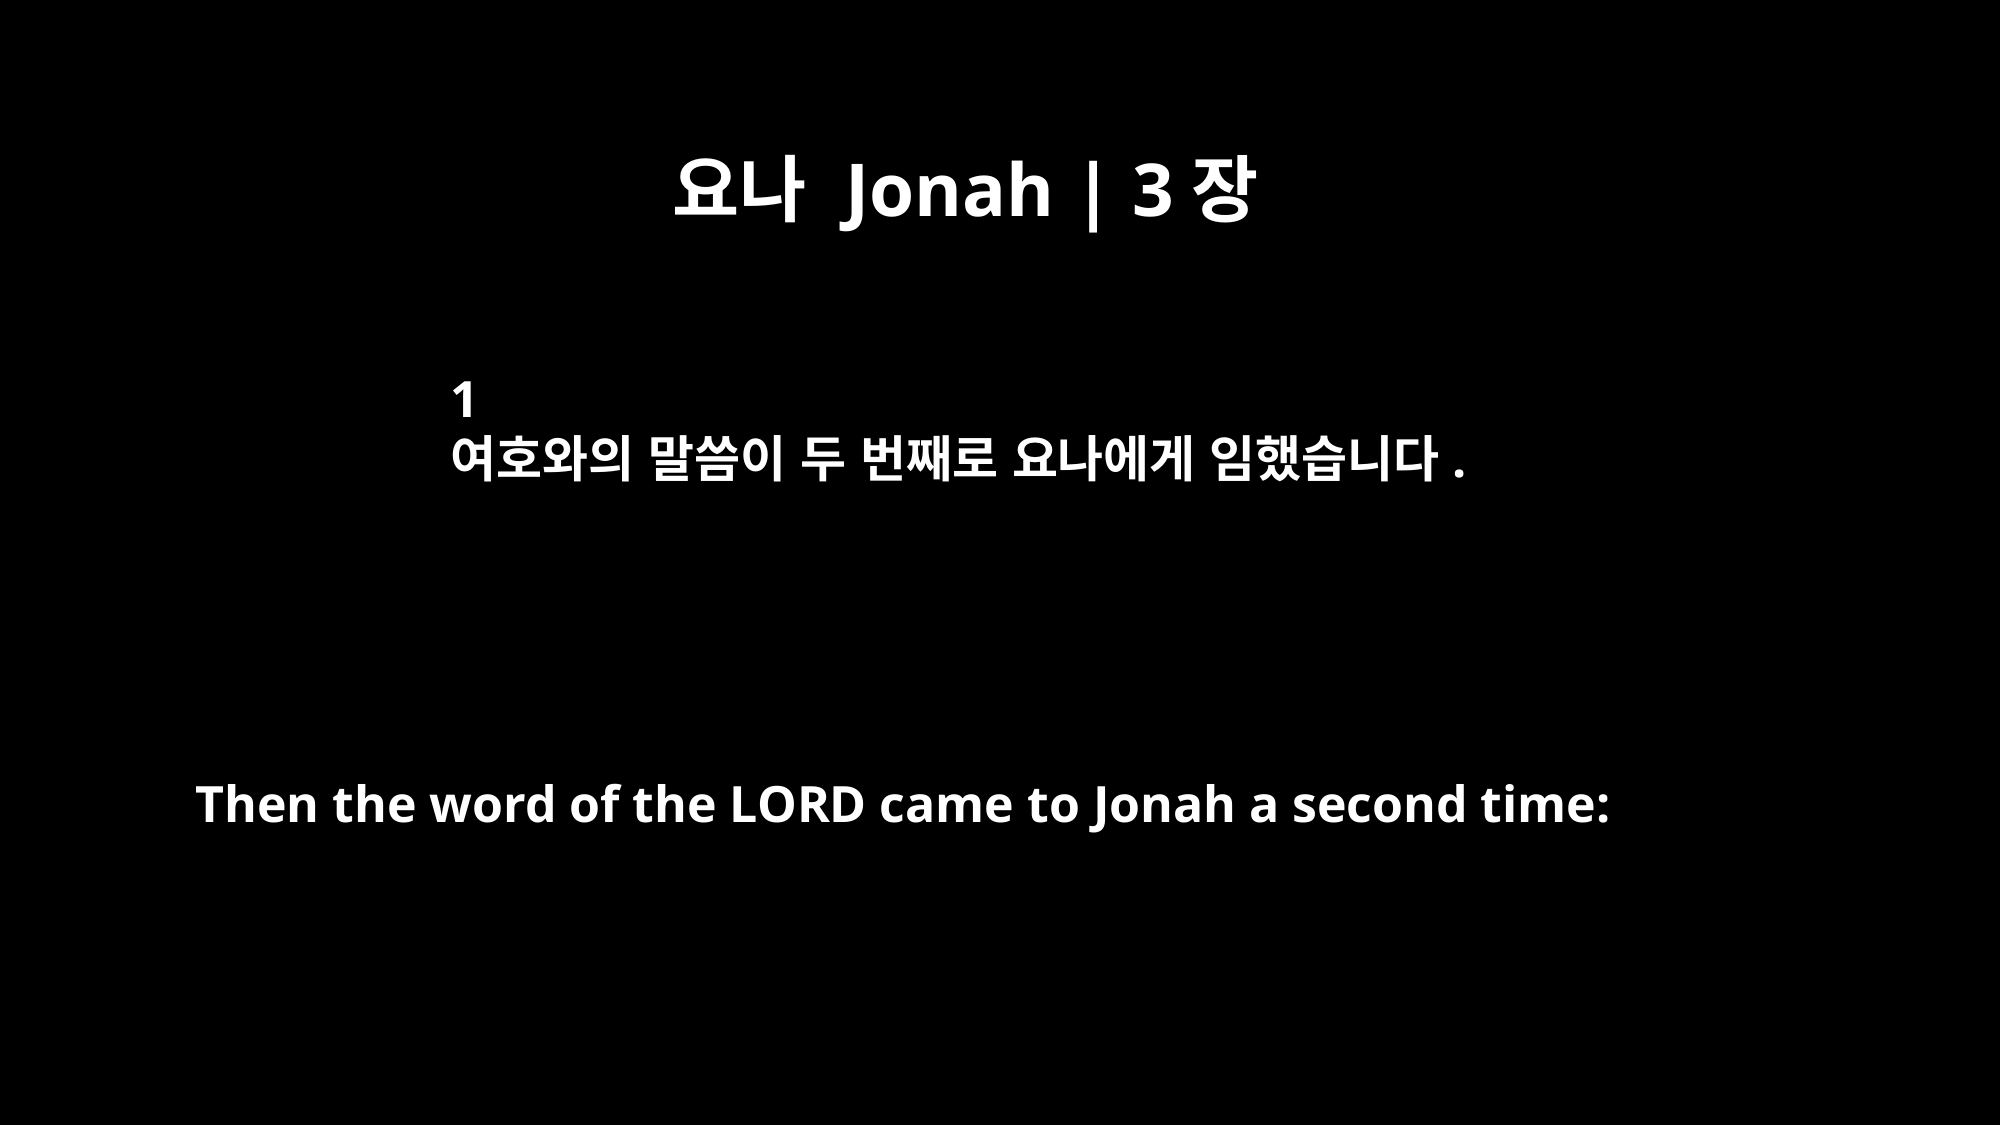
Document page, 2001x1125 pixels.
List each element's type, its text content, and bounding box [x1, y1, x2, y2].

text_box ﻿1 여호와의 말씀이 두 번째로 요나에게 임했습니다. [435, 359, 1482, 495]
text_box Then the word of the LORD came to Jonah a second time: [181, 764, 1627, 840]
text_box 요나 Jonah | 3장 [657, 136, 1275, 239]
